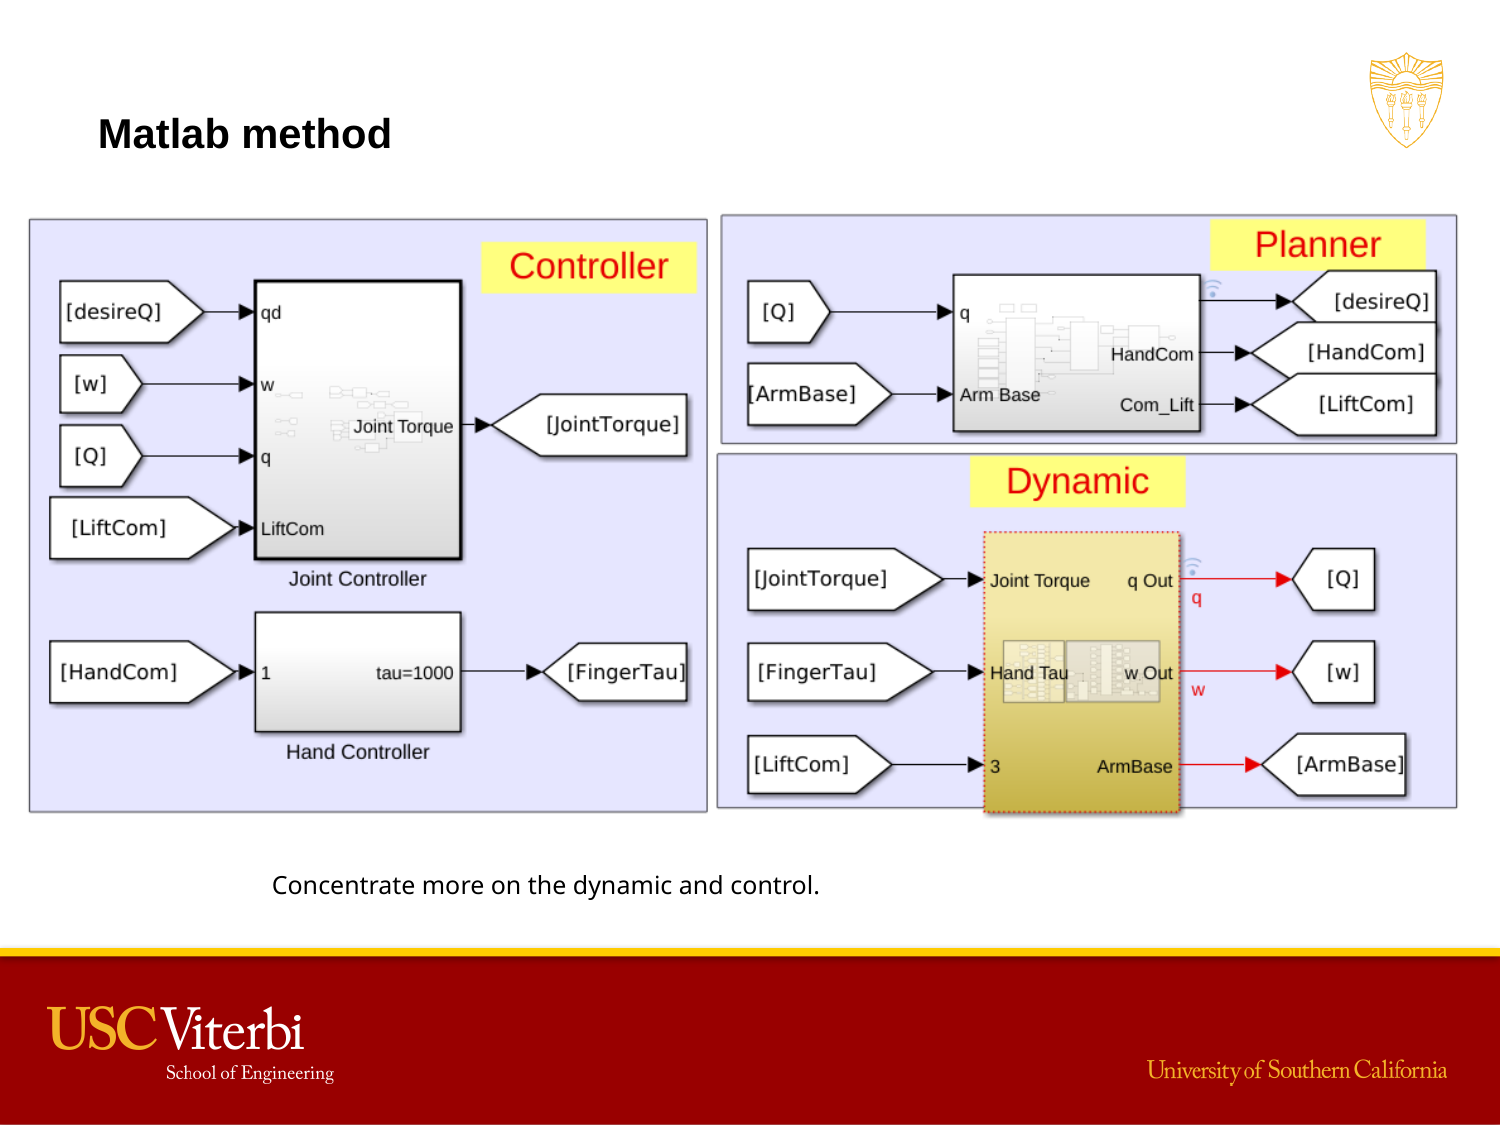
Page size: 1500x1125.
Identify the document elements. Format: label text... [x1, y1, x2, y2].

picture [24, 209, 1476, 826]
text_box Concentrate more on the dynamic and control. [181, 854, 1109, 915]
picture [1147, 1059, 1447, 1086]
picture [1345, 39, 1468, 162]
picture [47, 1006, 334, 1084]
text_box Matlab method [82, 91, 1418, 172]
